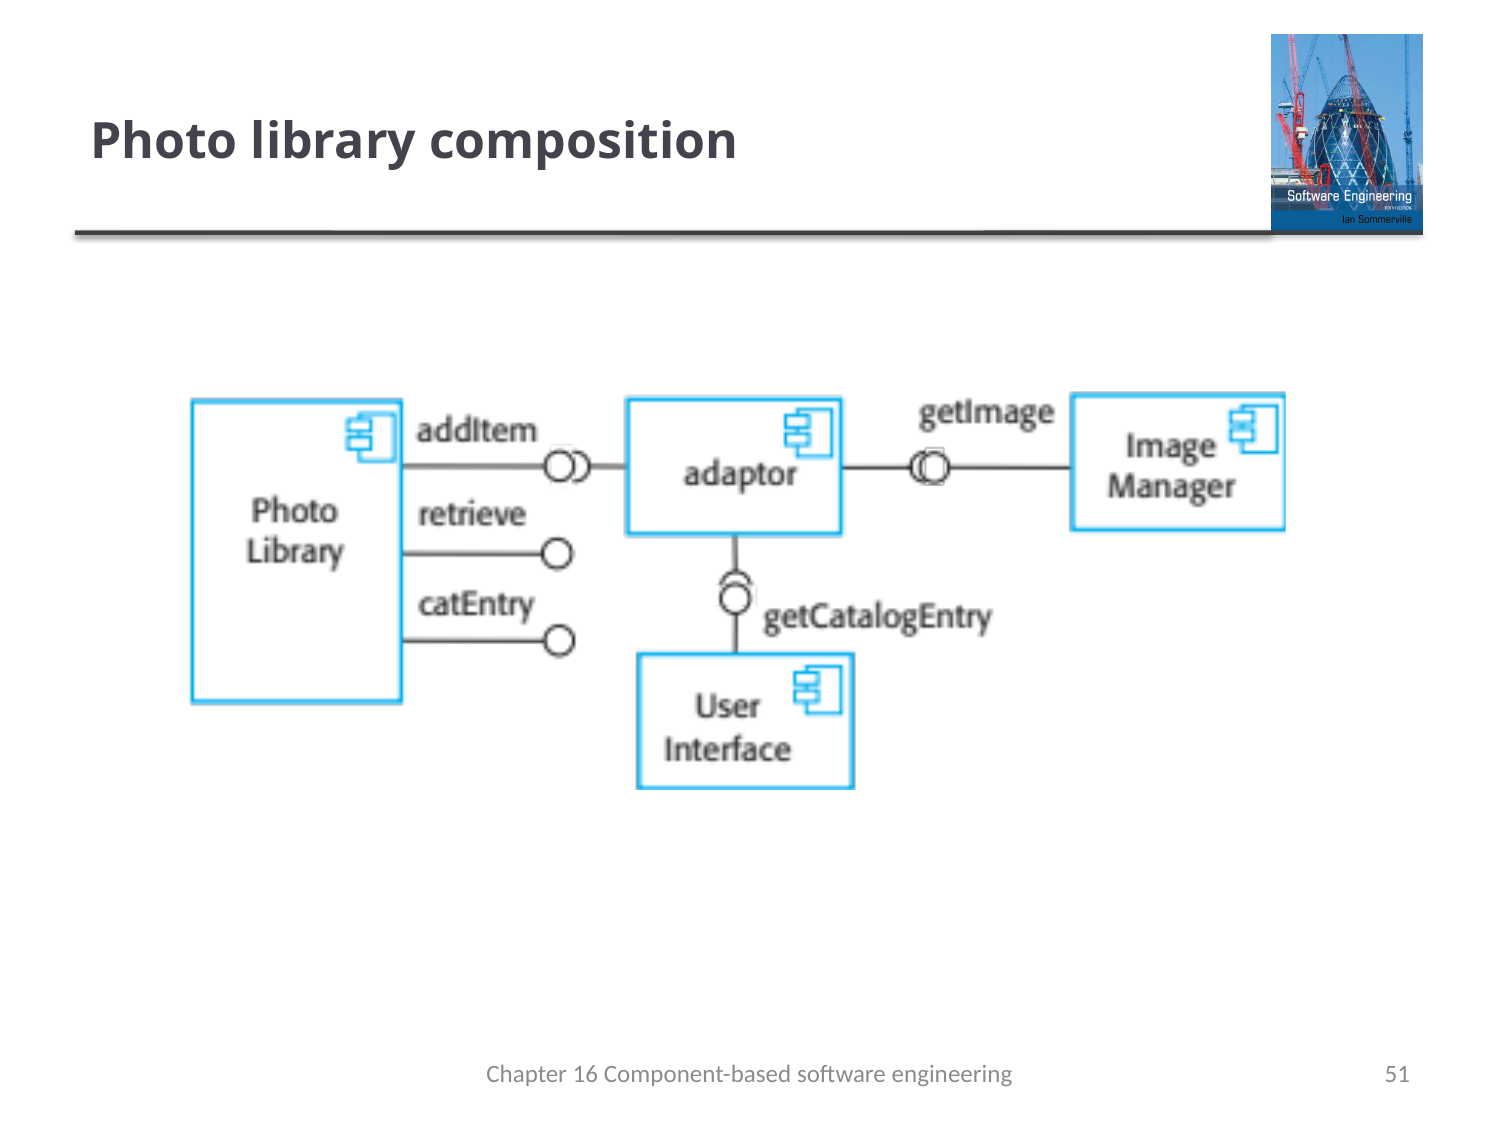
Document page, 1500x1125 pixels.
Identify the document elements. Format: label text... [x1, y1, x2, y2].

title Photo library composition [74, 44, 1272, 233]
footer Chapter 16 Component-based software engineering [425, 1042, 1074, 1103]
picture [1271, 34, 1423, 230]
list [189, 288, 1286, 892]
slide_number 51 [1074, 1042, 1425, 1103]
